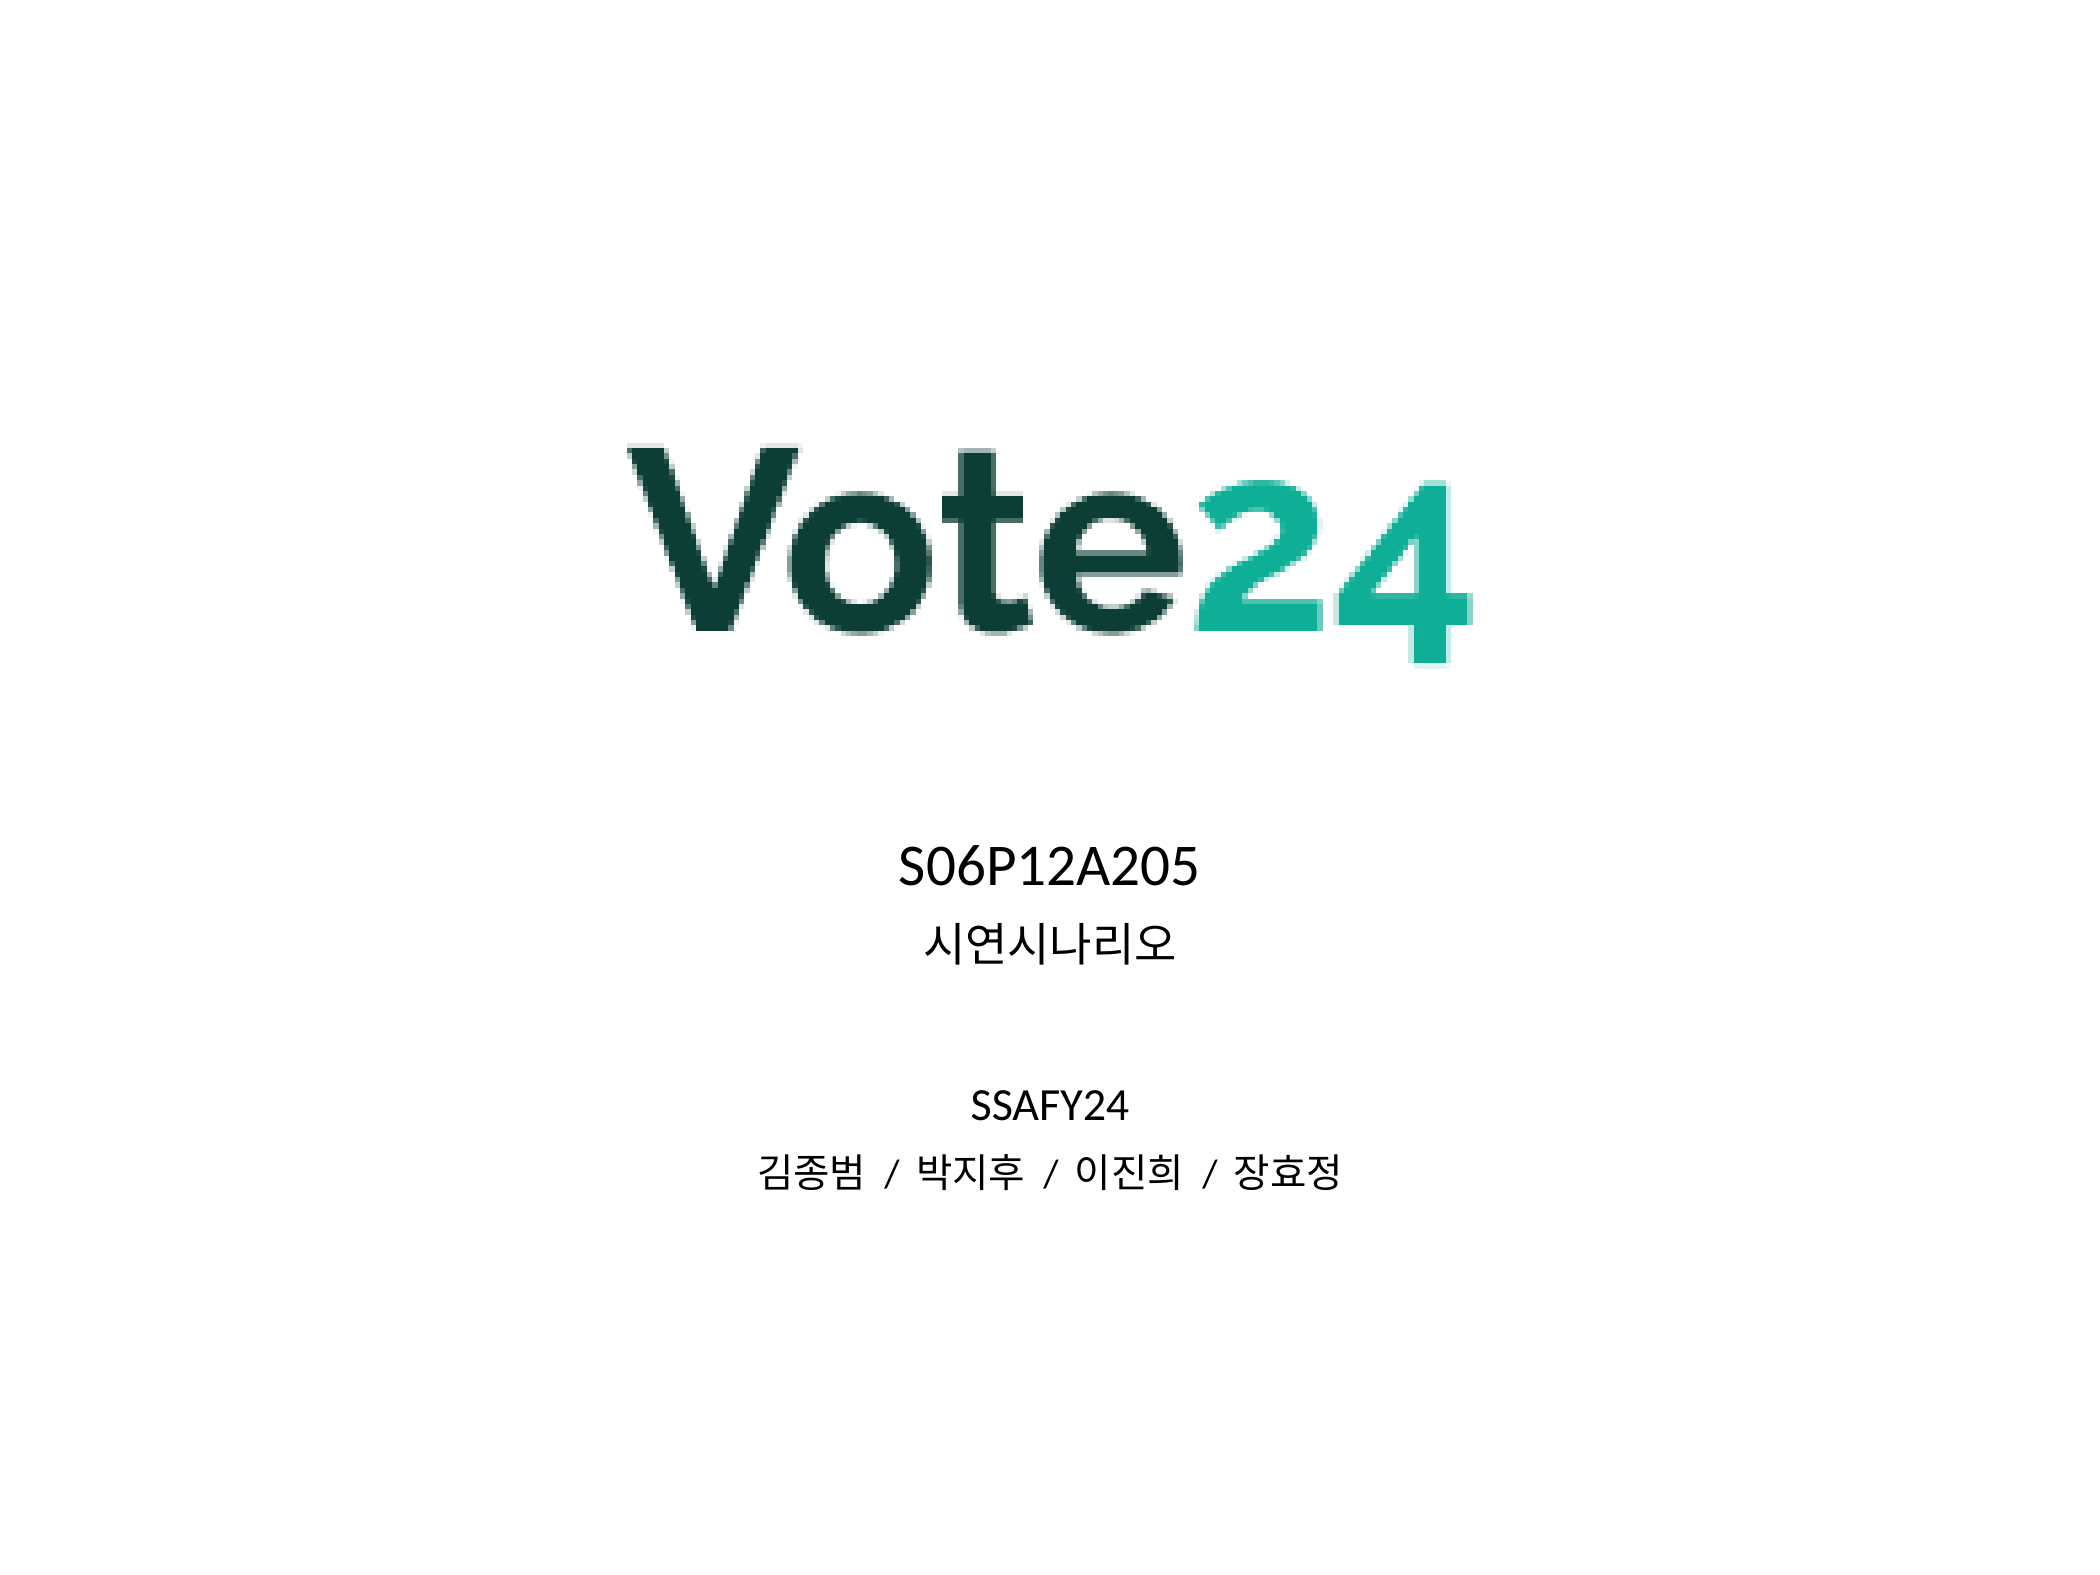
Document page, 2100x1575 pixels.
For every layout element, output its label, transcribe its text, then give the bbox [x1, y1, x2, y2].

subtitle S06P12A205 시연시나리오 SSAFY24 김종범 / 박지후 / 이진희 / 장효정 [262, 827, 1838, 1208]
picture [627, 443, 1473, 669]
